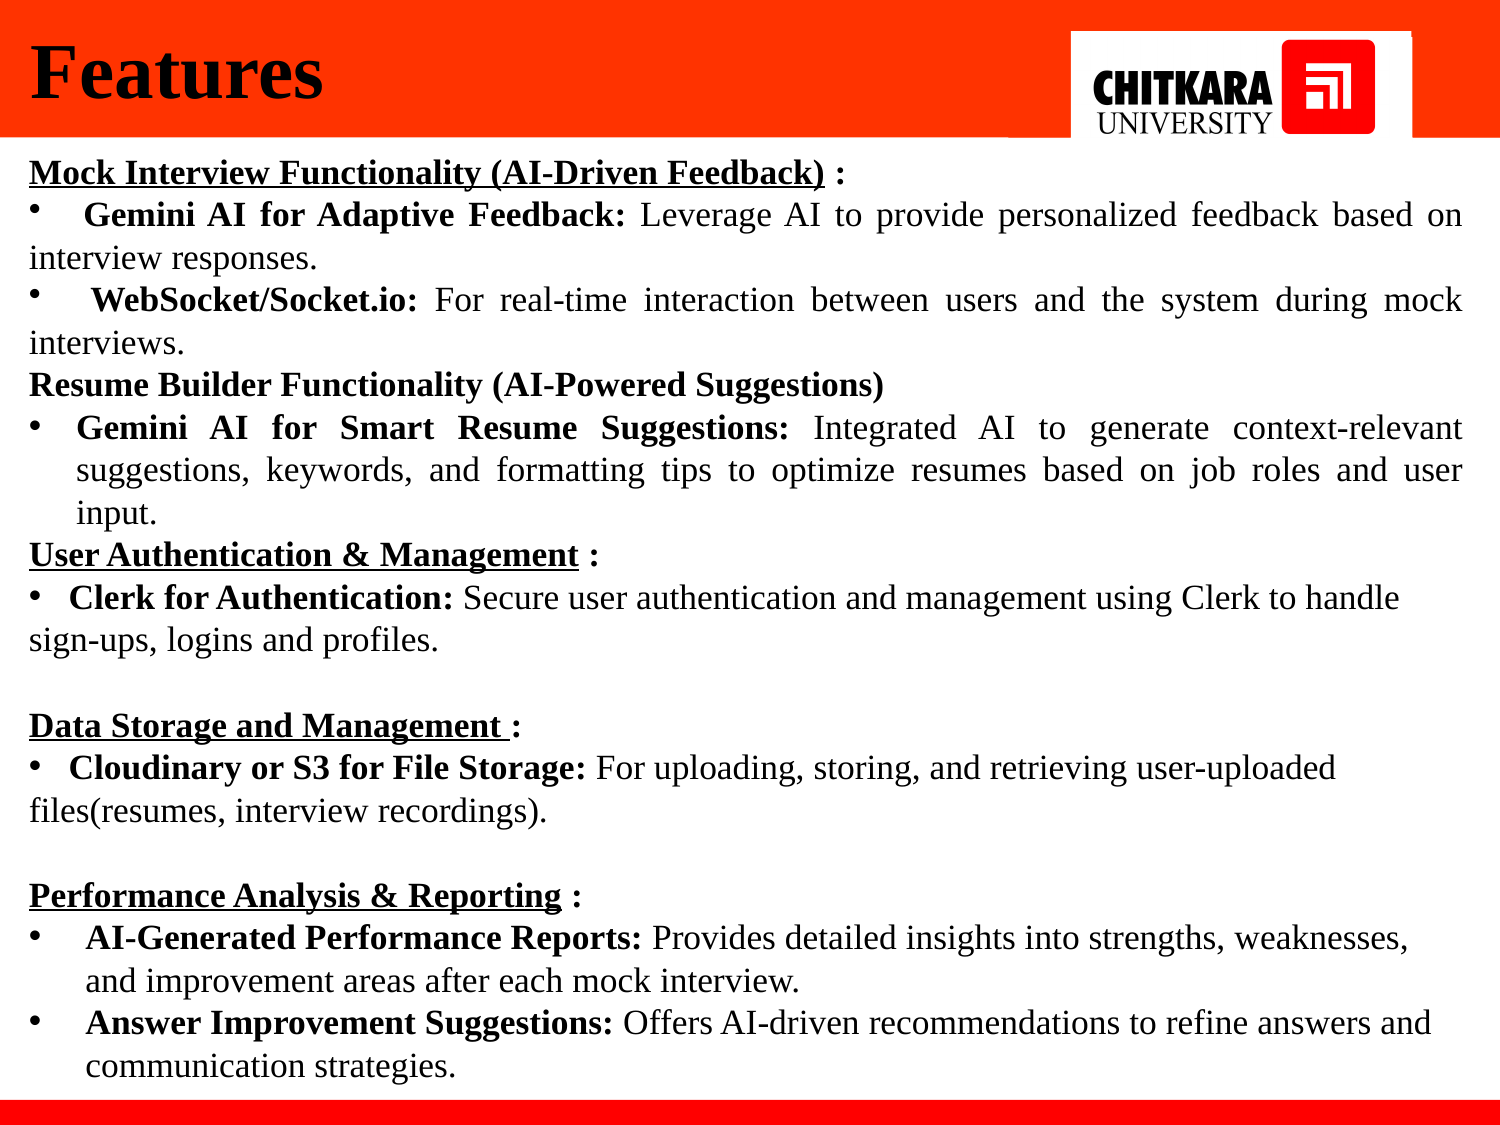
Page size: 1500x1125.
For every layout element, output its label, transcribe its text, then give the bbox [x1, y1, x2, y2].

title Features [14, 26, 900, 119]
picture [1074, 37, 1390, 138]
text_box Mock Interview Functionality (AI-Driven Feedback) : Gemini AI for Adaptive Feedback: Leverage AI to provide personalized feedback based on interview responses. WebSocket/Socket.io: For real-time interaction between users and the system during mock interviews. Resume Builder Functionality (AI-Powered Suggestions) Gemini AI for Smart Resume Suggestions: Integrated AI to generate context-relevant suggestions, keywords, and formatting tips to optimize resumes based on job roles and user input. User Authentication & Management : Clerk for Authentication: Secure user authentication and management using Clerk to handle sign-ups, logins and profiles. Data Storage and Management : Cloudinary or S3 for File Storage: For uploading, storing, and retrieving user-uploaded files(resumes, interview recordings). Performance Analysis & Reporting : AI-Generated Performance Reports: Provides detailed insights into strengths, weaknesses, and improvement areas after each mock interview. Answer Improvement Suggestions: Offers AI-driven recommendations to refine answers and communication strategies. [14, 141, 1479, 1125]
